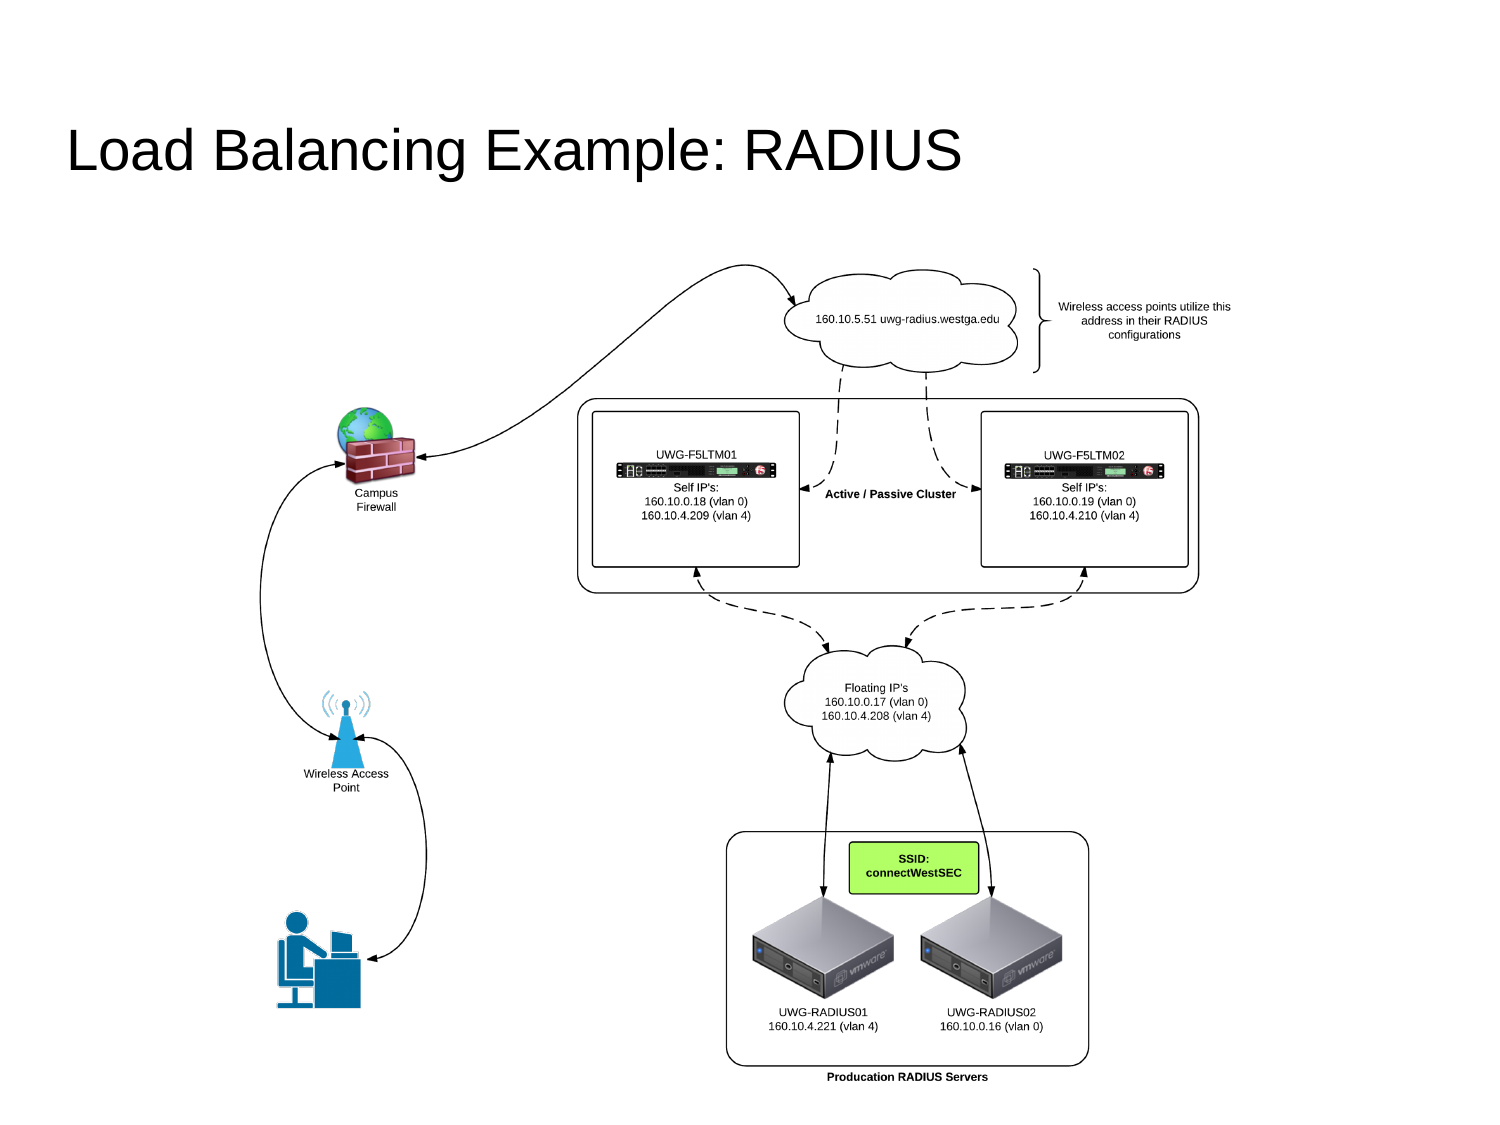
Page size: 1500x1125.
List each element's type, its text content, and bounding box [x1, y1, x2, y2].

picture [233, 238, 1267, 1092]
title Load Balancing Example: RADIUS [51, 97, 1449, 223]
